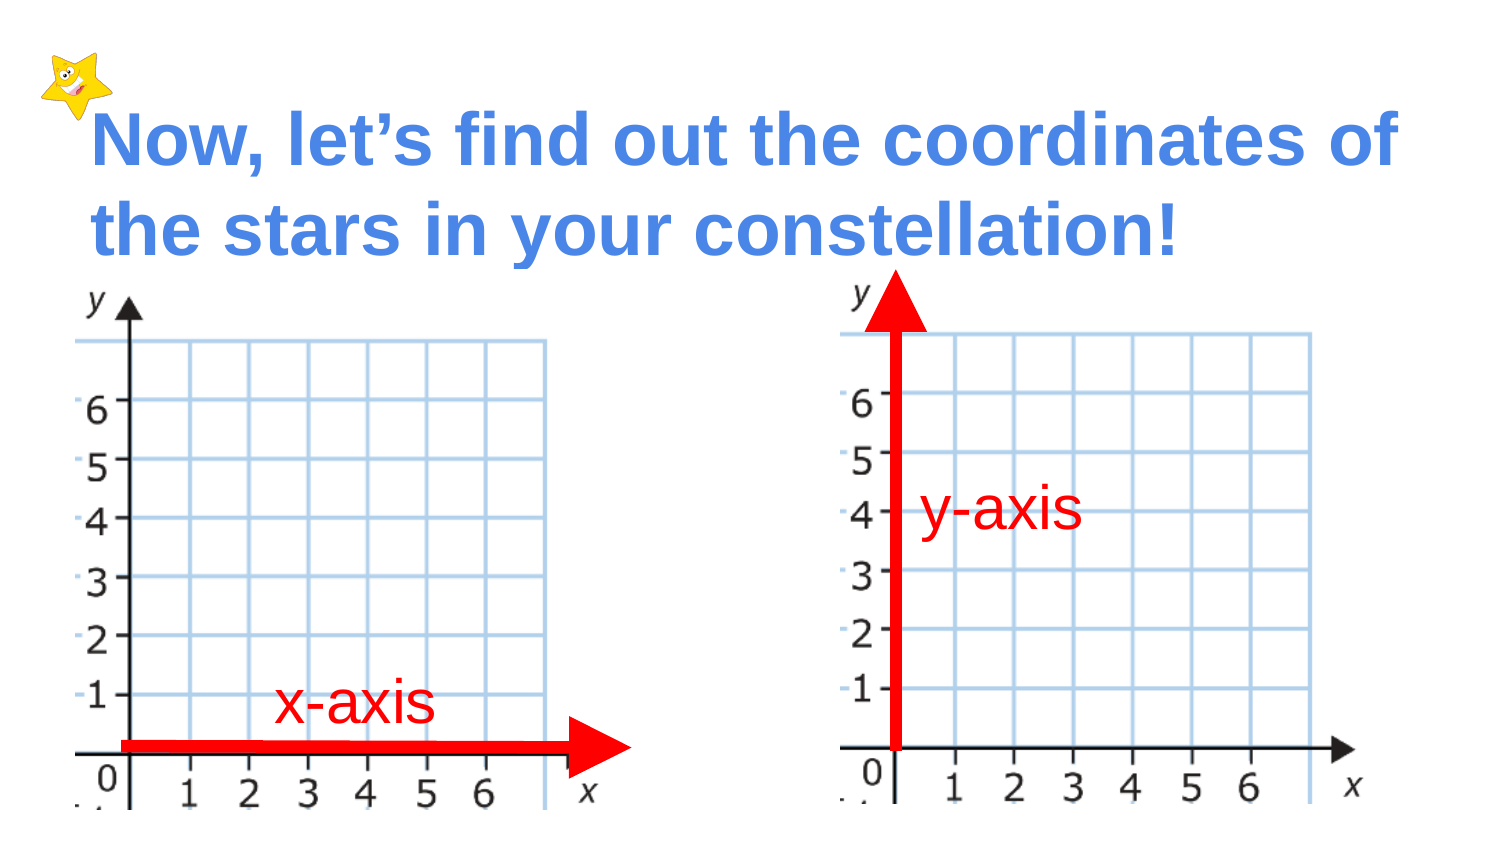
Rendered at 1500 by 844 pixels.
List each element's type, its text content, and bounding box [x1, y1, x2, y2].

picture [74, 268, 608, 811]
title Now, let’s find out the coordinates of the stars in your constellation! [75, 145, 1425, 286]
picture [839, 262, 1373, 804]
picture [26, 36, 121, 130]
